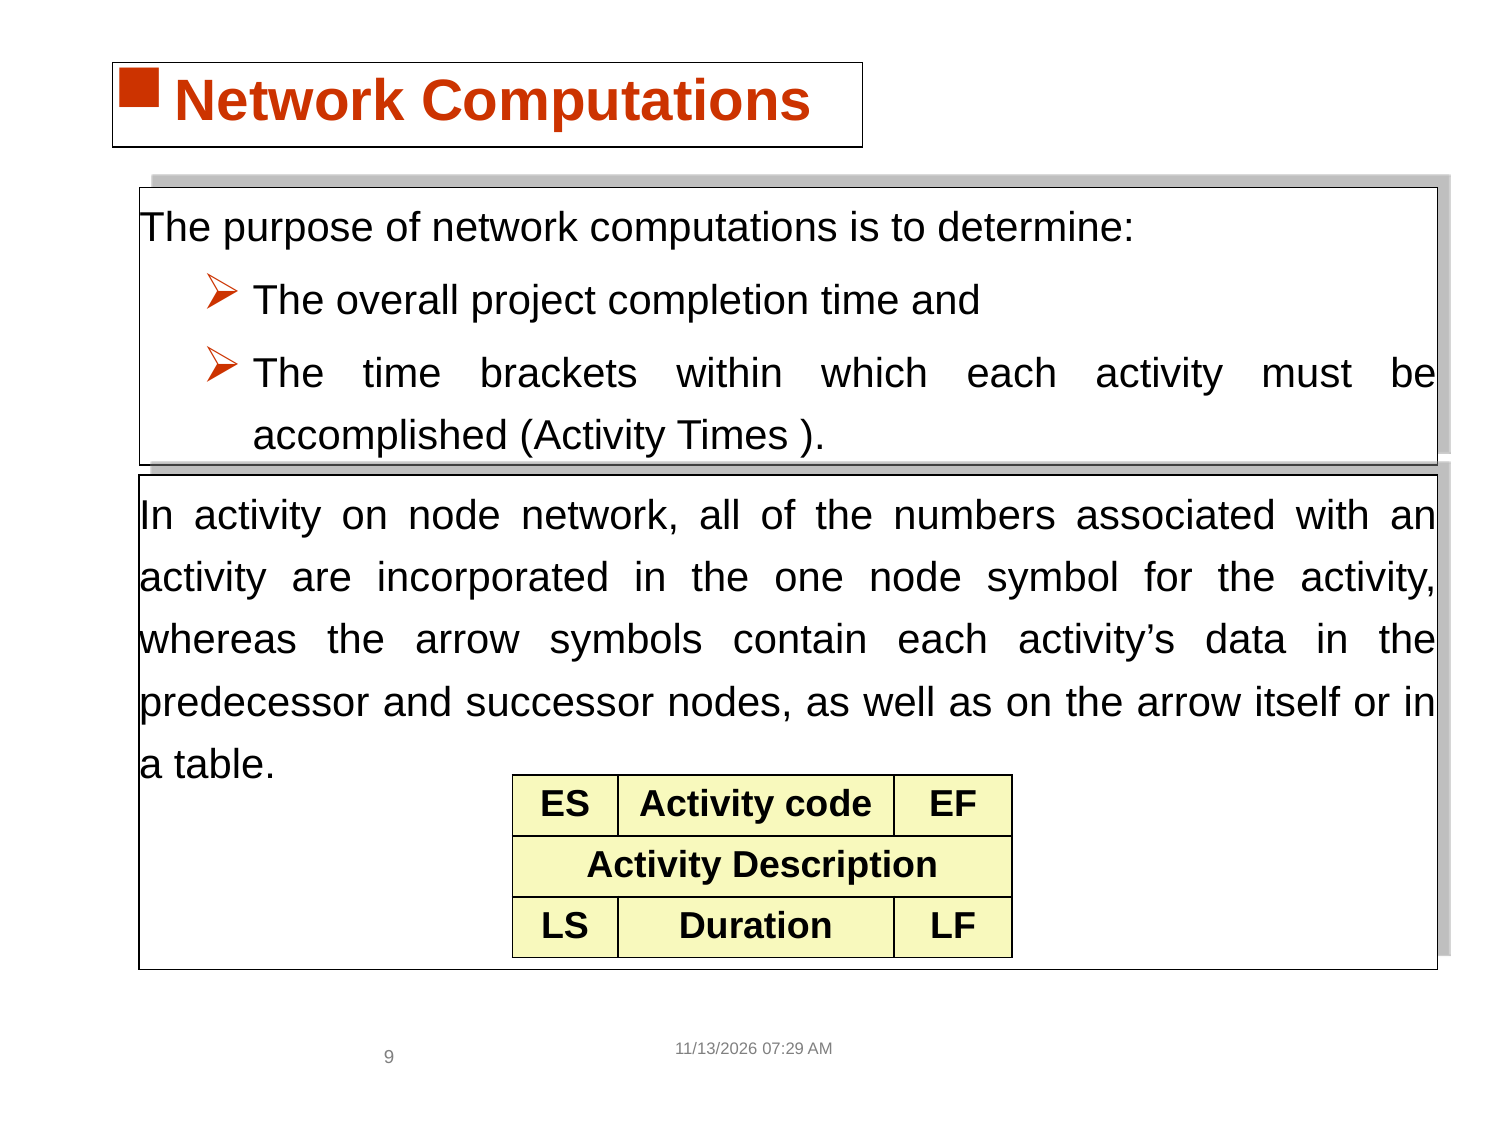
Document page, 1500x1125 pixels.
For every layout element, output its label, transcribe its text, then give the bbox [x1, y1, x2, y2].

table_cell Activity Description [513, 837, 1011, 896]
text_box Network Computations [112, 62, 863, 148]
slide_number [674, 1037, 914, 1067]
text_box In activity on node network, all of the numbers associated with an activity are incorporated in the one node symbol for the activity, whereas the arrow symbols contain each activity’s data in the predecessor and successor nodes, as well as on the arrow itself or in a table. [139, 474, 1438, 970]
table_header EF [895, 776, 1011, 835]
list The purpose of network computations is to determine: The overall project completion time and The time brackets within which each activity must be accomplished (Activity Times ). [139, 187, 1438, 466]
table_cell Duration [619, 898, 893, 957]
table_cell LS [513, 898, 617, 957]
table_cell LF [895, 898, 1011, 957]
table_header Activity code [619, 776, 893, 835]
table_header ES [513, 776, 617, 835]
slide_number 9 [359, 1044, 419, 1097]
